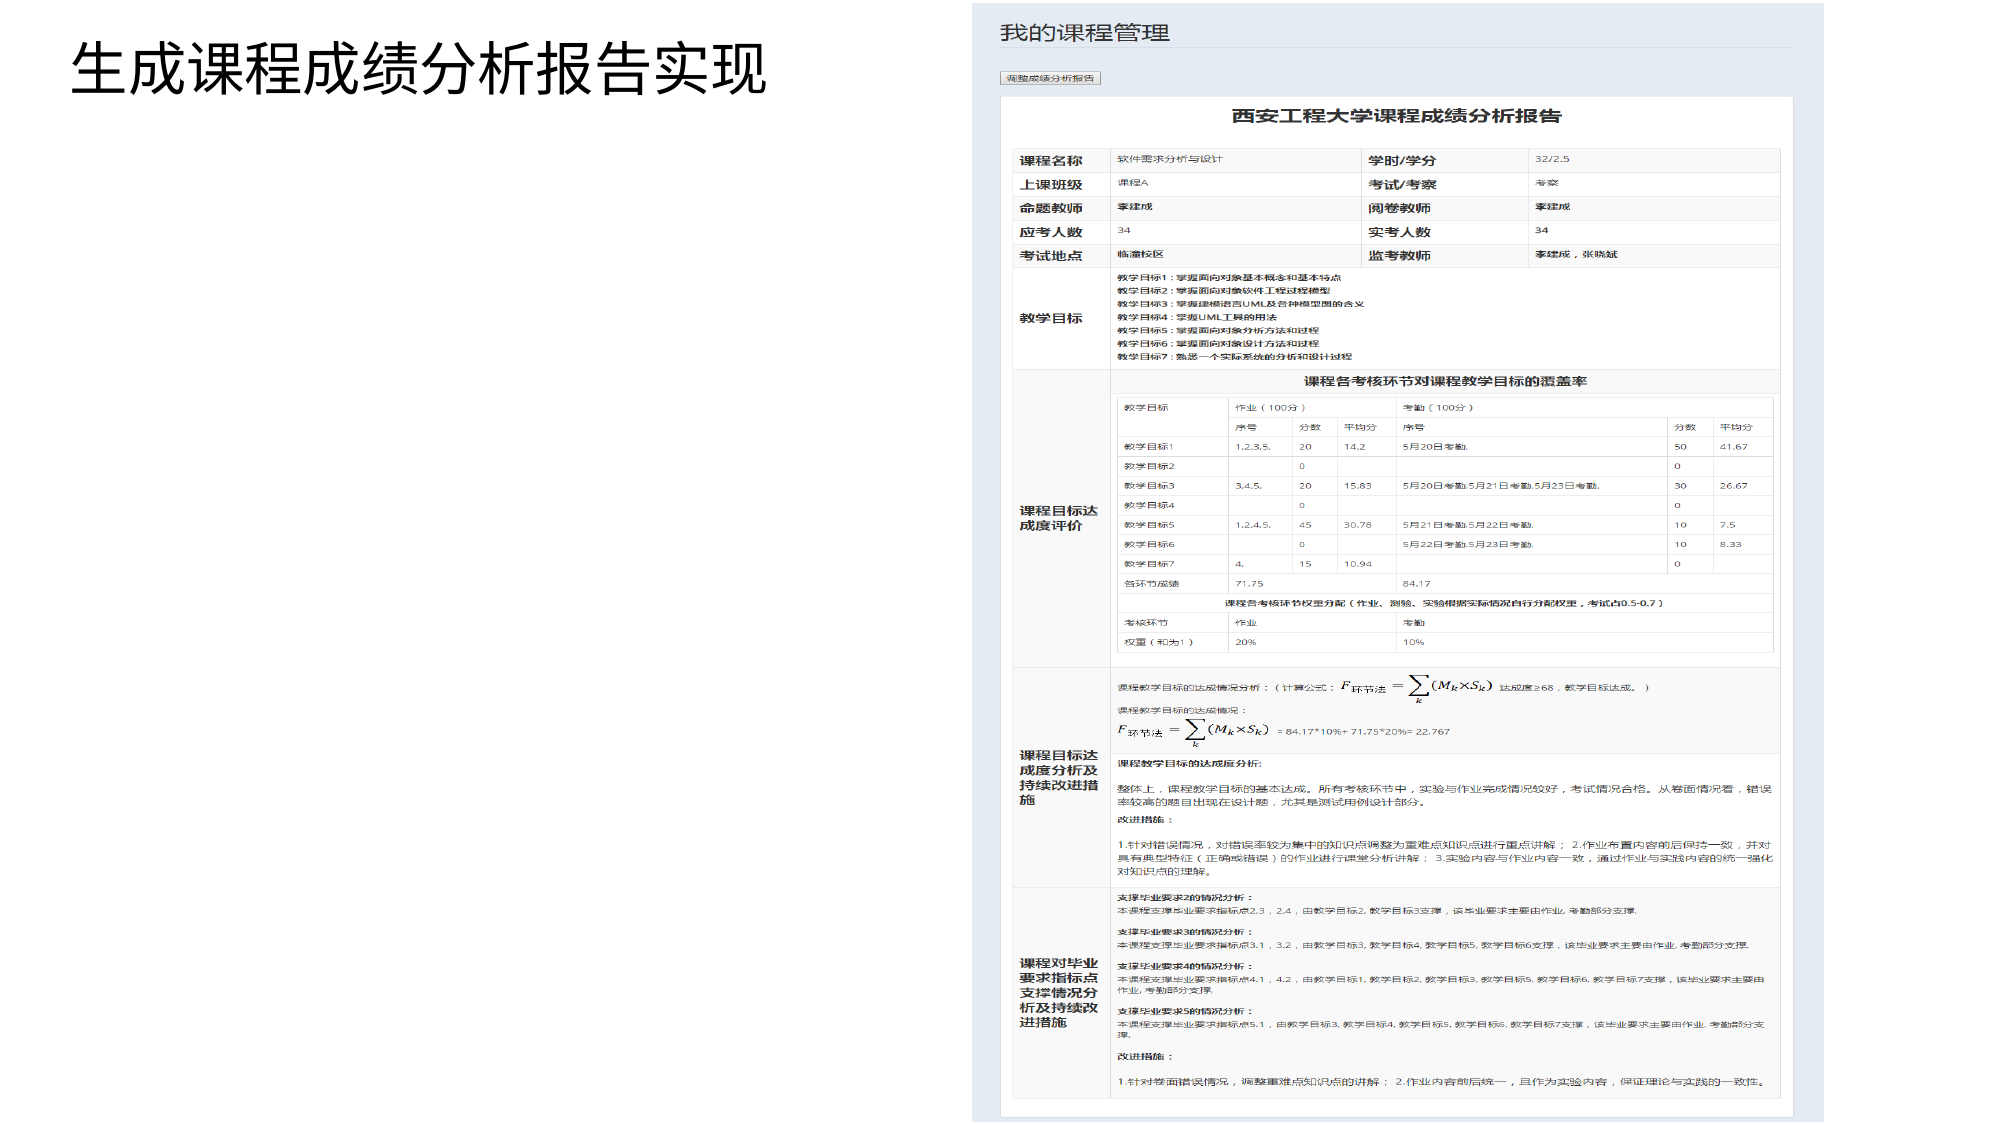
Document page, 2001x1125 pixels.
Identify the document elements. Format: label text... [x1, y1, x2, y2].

picture [972, 3, 1824, 1122]
title 生成课程成绩分析报告实现 [5, 19, 833, 111]
